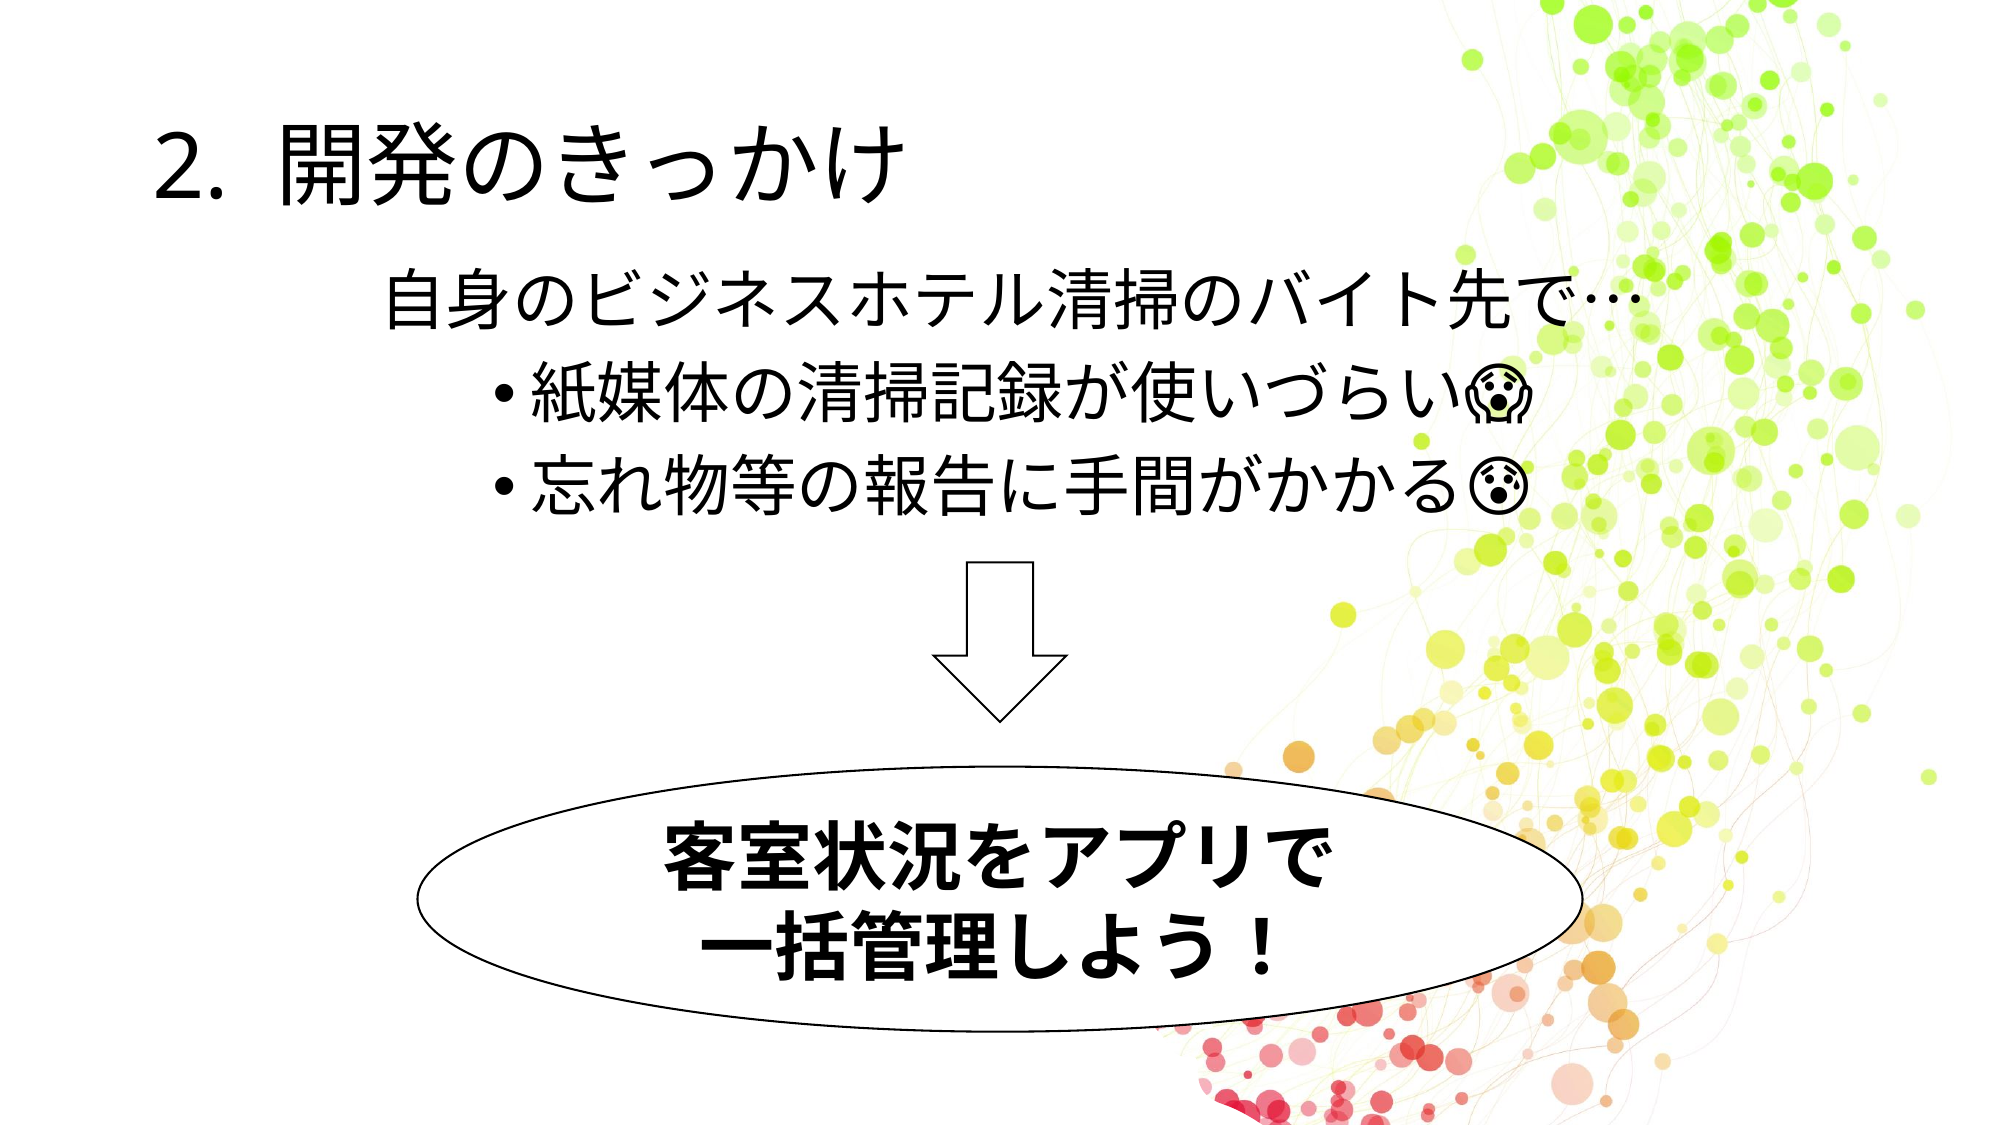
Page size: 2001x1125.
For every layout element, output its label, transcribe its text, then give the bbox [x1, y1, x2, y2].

list 自身のビジネスホテル清掃のバイト先で… 紙媒体の清掃記録が使いづらい😱 忘れ物等の報告に手間がかかる😰 [137, 259, 1021, 525]
picture [1021, 0, 2000, 1125]
text_box [931, 561, 1021, 724]
text_box 客室状況をアプリで 一括管理しよう！ [416, 765, 1021, 1033]
title 2. 開発のきっかけ [137, 59, 1021, 259]
